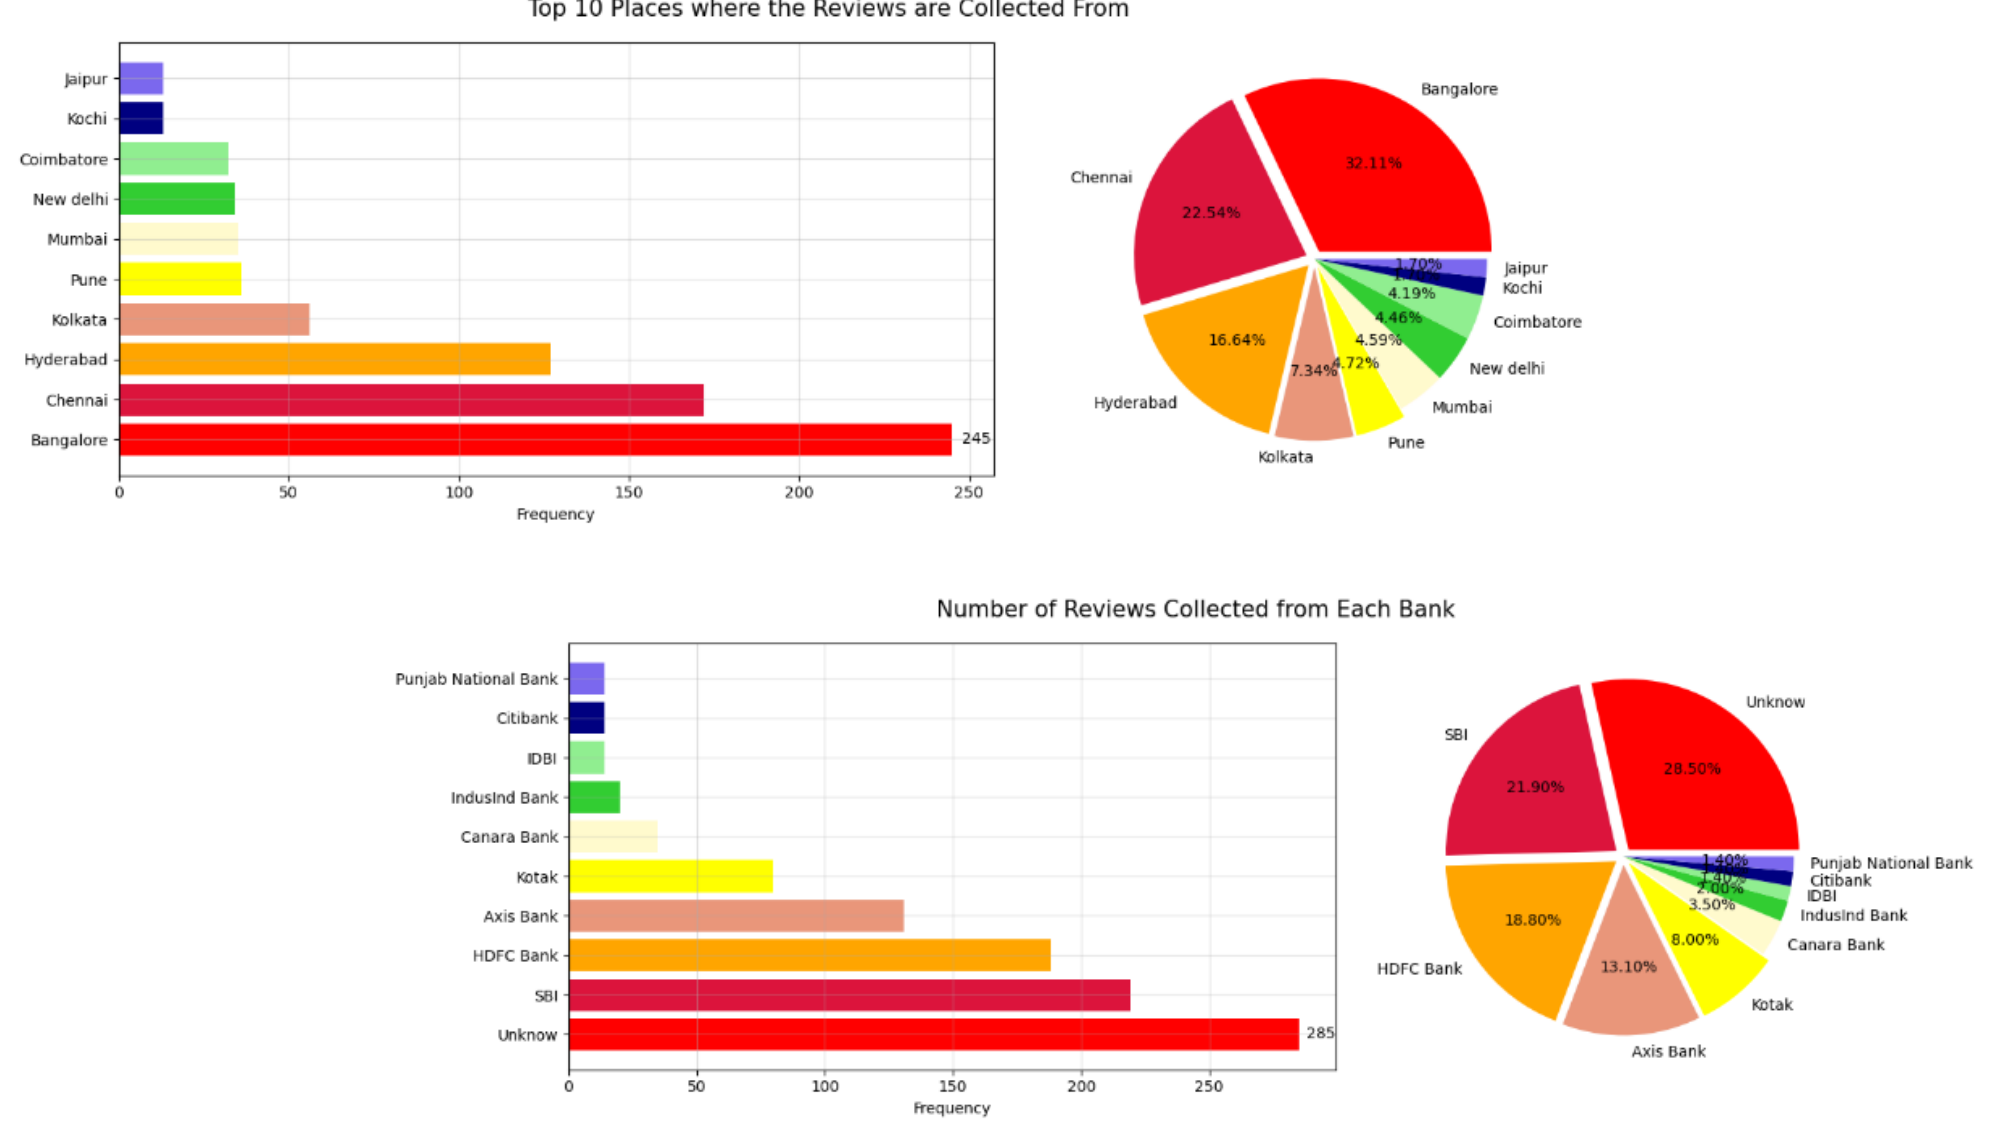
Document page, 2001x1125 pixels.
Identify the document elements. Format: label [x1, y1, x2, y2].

picture [0, 0, 1611, 536]
picture [372, 589, 2000, 1123]
